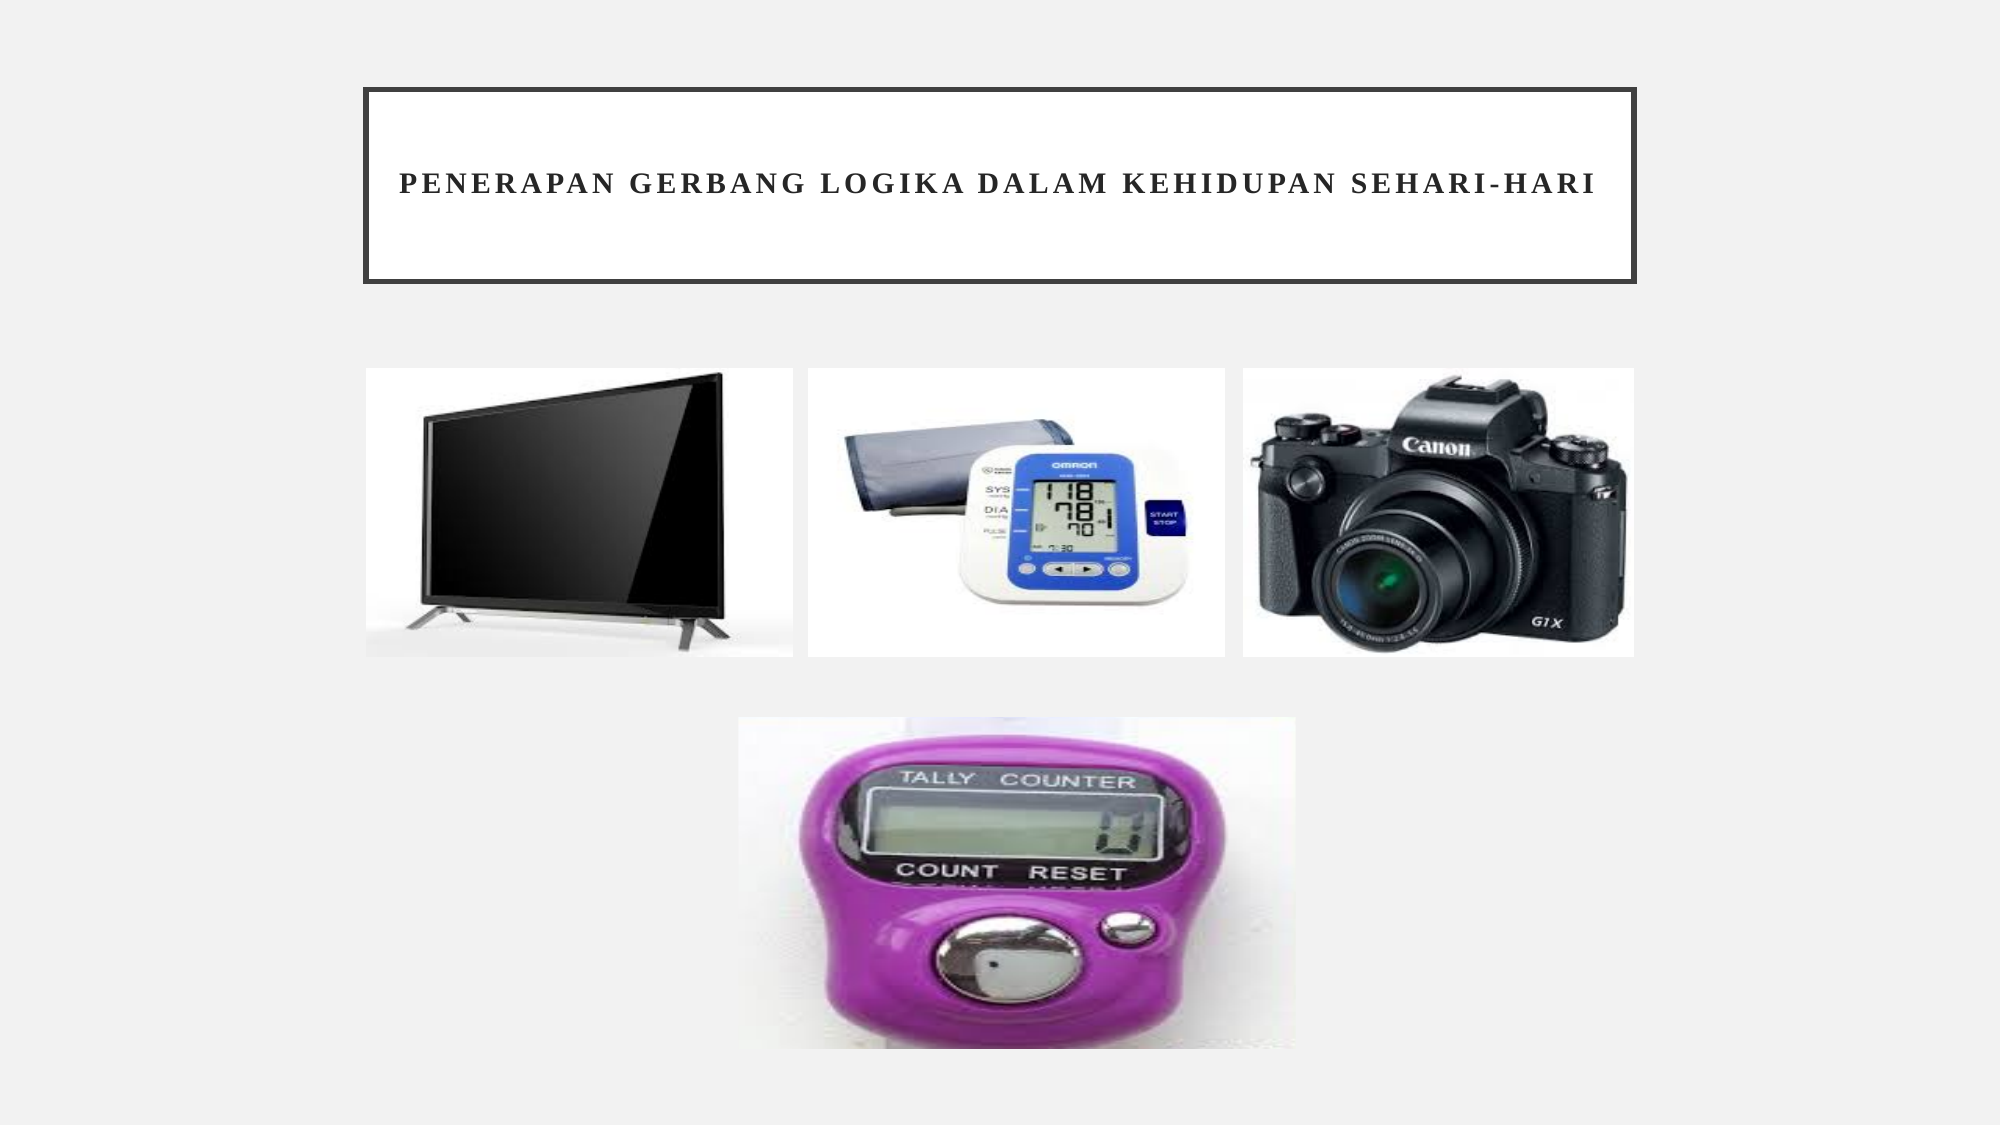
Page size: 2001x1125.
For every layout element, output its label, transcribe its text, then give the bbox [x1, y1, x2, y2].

title Penerapan Gerbang Logika Dalam Kehidupan Sehari-hari [363, 87, 1637, 284]
picture [738, 717, 1296, 1049]
picture [1243, 368, 1634, 657]
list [365, 368, 793, 657]
picture [808, 368, 1225, 657]
